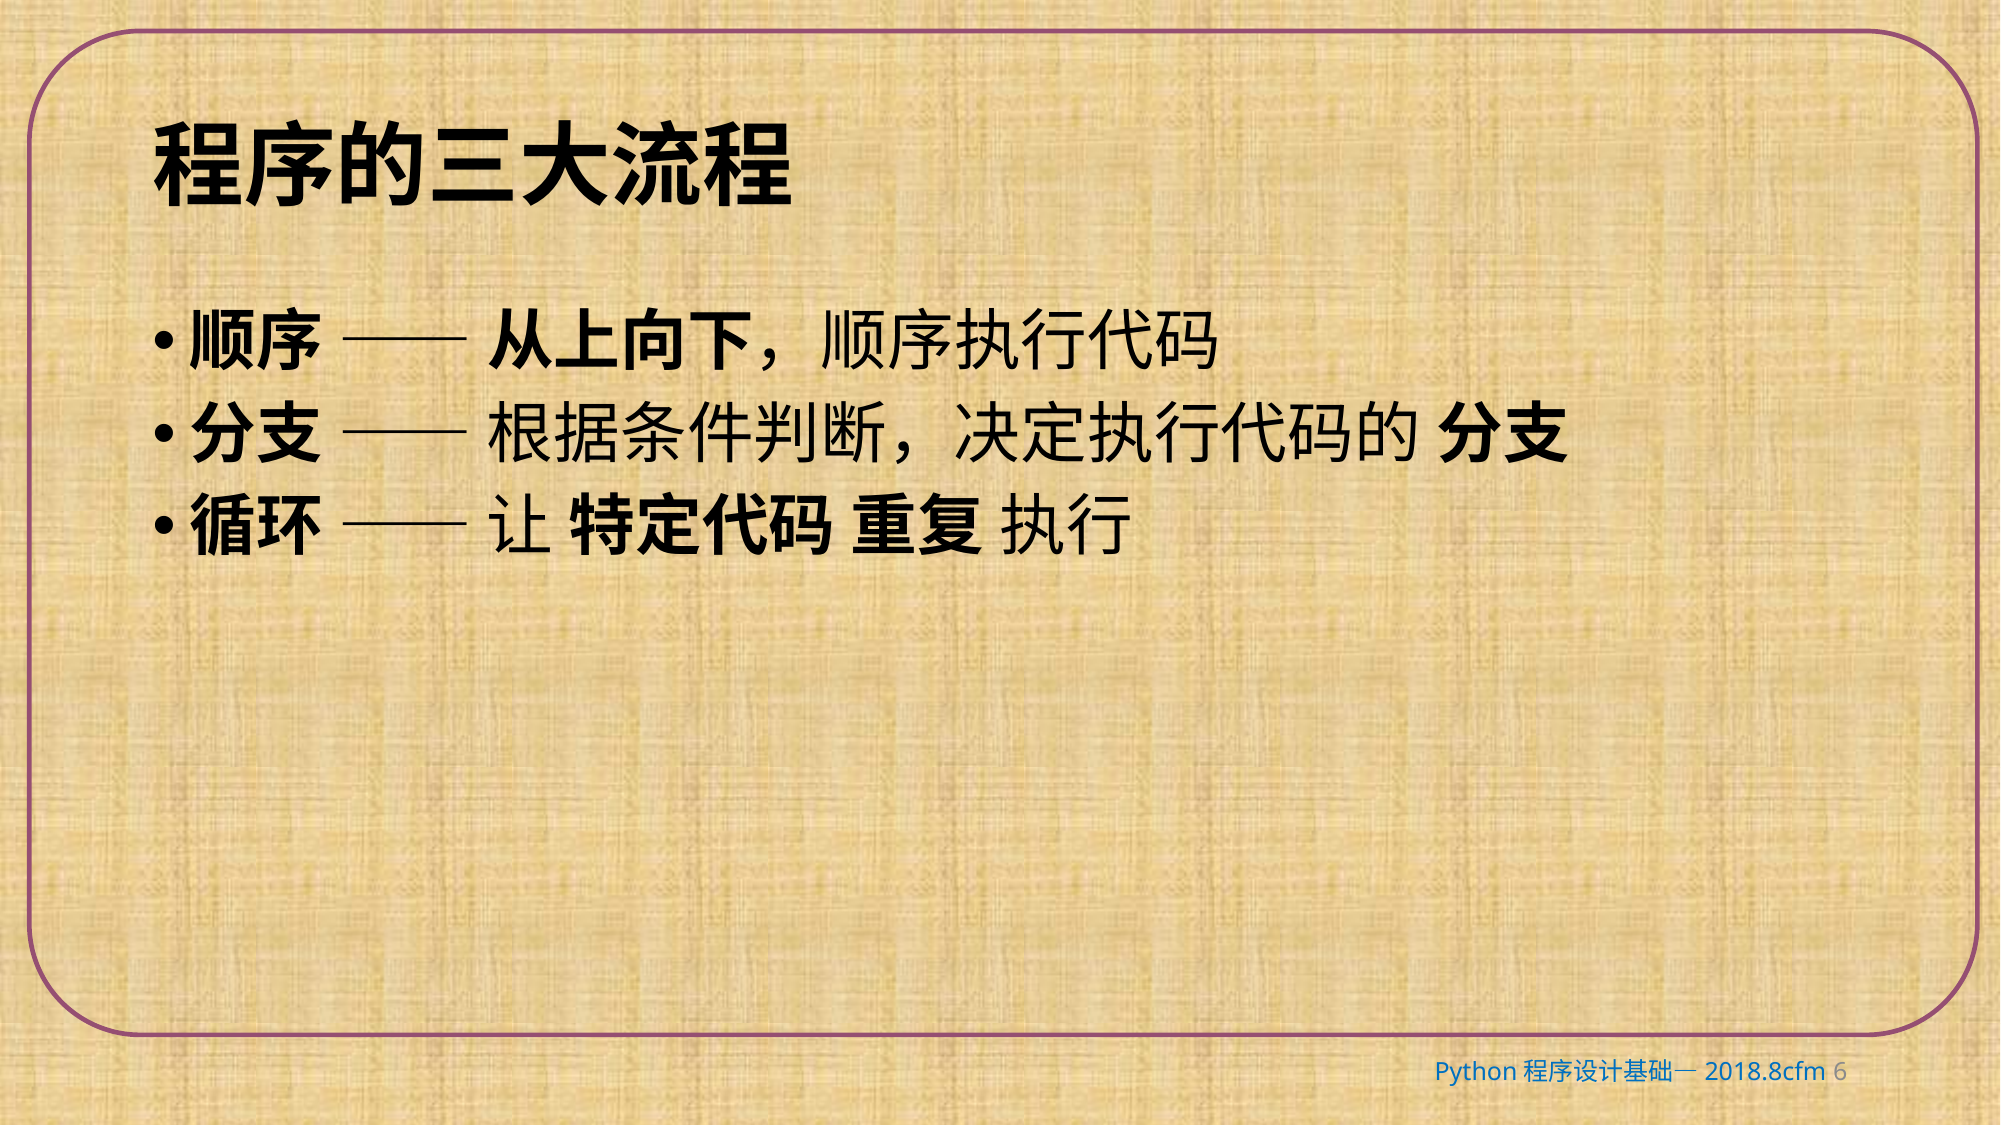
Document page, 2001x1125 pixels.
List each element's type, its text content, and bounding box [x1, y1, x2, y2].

picture [0, 0, 2001, 1125]
text_box Python程序设计基础—2018.8cfm 6 [1412, 1042, 1863, 1103]
title 程序的三大流程 [137, 59, 1863, 278]
list 顺序 —— 从上向下，顺序执行代码 分支 —— 根据条件判断，决定执行代码的 分支 循环 —— 让 特定代码 重复 执行 [137, 299, 1863, 1014]
